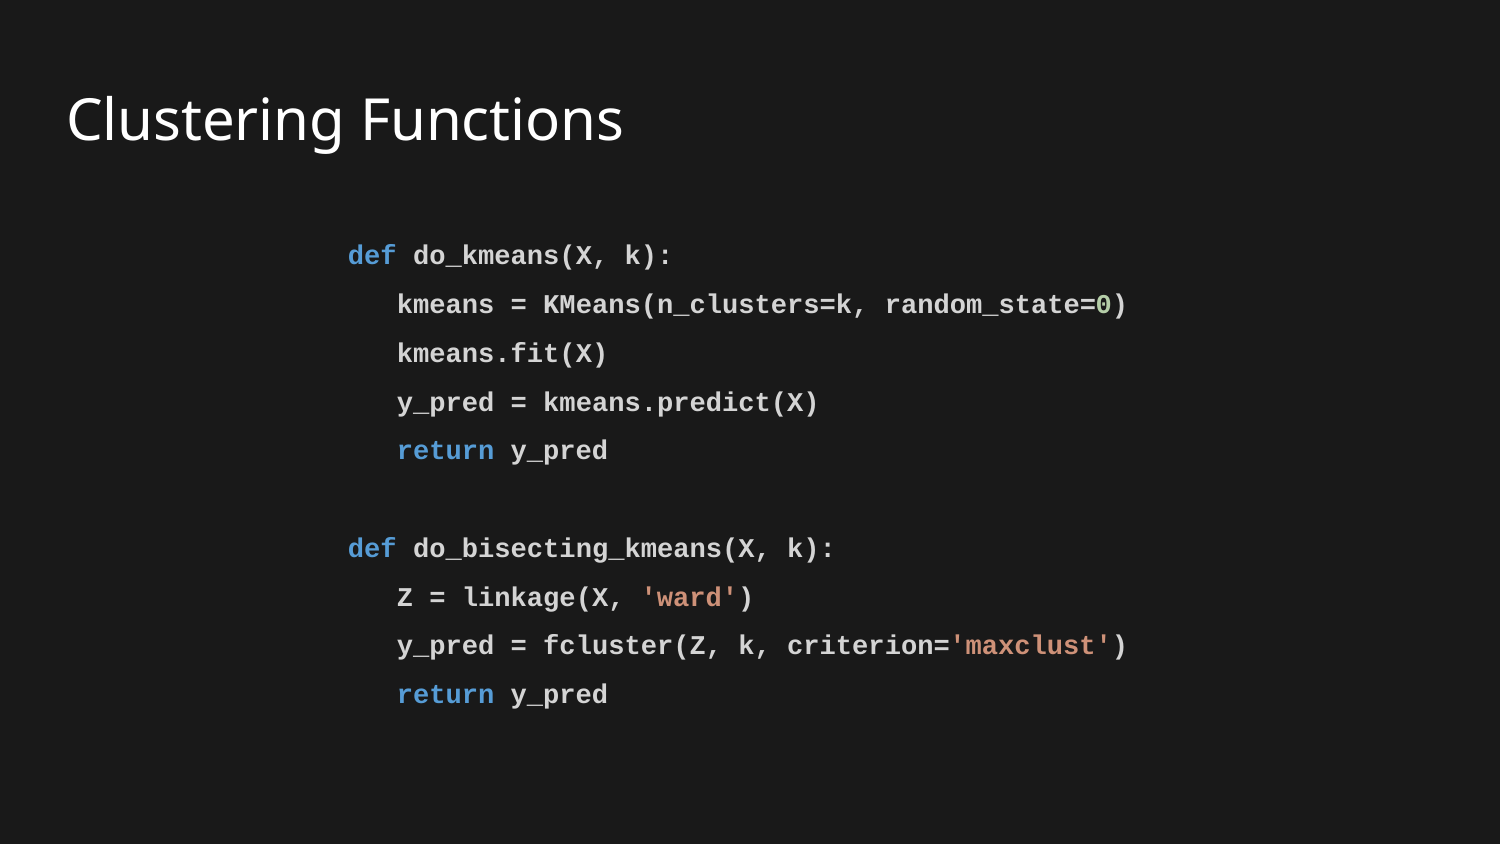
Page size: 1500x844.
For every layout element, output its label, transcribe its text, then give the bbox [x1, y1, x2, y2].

title Clustering Functions [51, 67, 1449, 167]
list def do_kmeans(X, k): kmeans = KMeans(n_clusters=k, random_state=0) kmeans.fit(X) y_pred = kmeans.predict(X) return y_pred def do_bisecting_kmeans(X, k): Z = linkage(X, 'ward') y_pred = fcluster(Z, k, criterion='maxclust') return y_pred [333, 206, 1167, 844]
